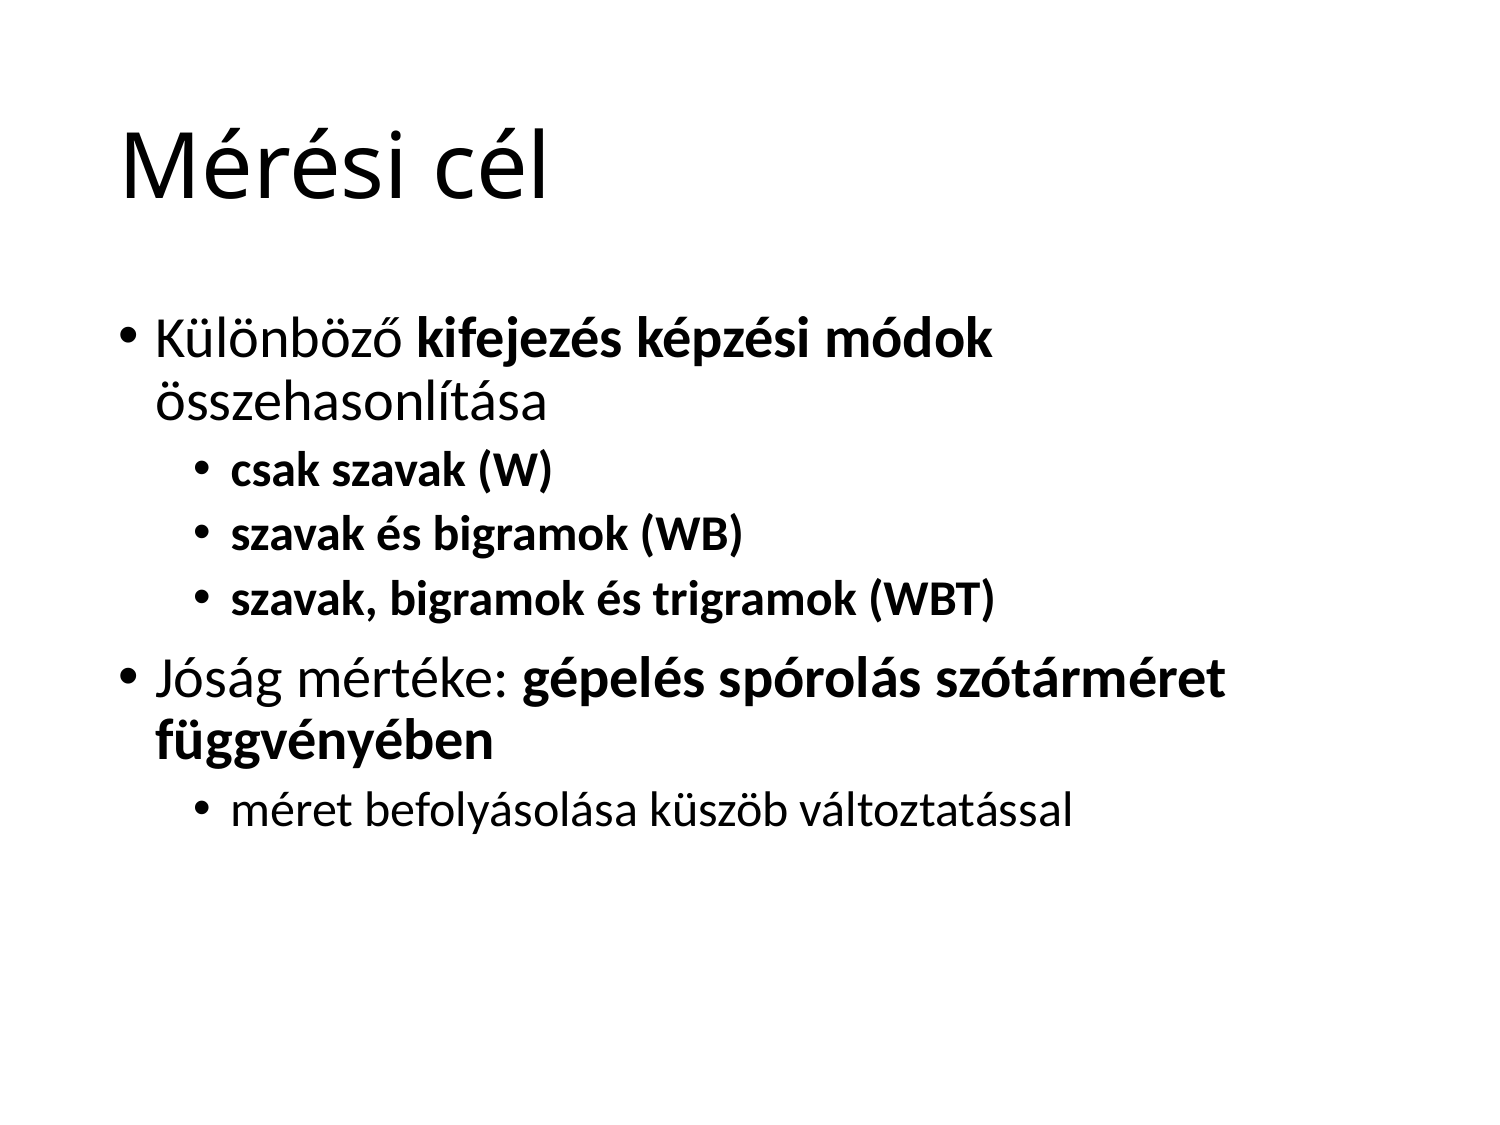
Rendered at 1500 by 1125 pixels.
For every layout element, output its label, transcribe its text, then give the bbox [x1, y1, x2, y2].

list Különböző kifejezés képzési módok összehasonlítása csak szavak (W) szavak és bigramok (WB) szavak, bigramok és trigramok (WBT) Jóság mértéke: gépelés spórolás szótárméret függvényében méret befolyásolása küszöb változtatással [103, 299, 1397, 1014]
title Mérési cél [103, 59, 1397, 278]
